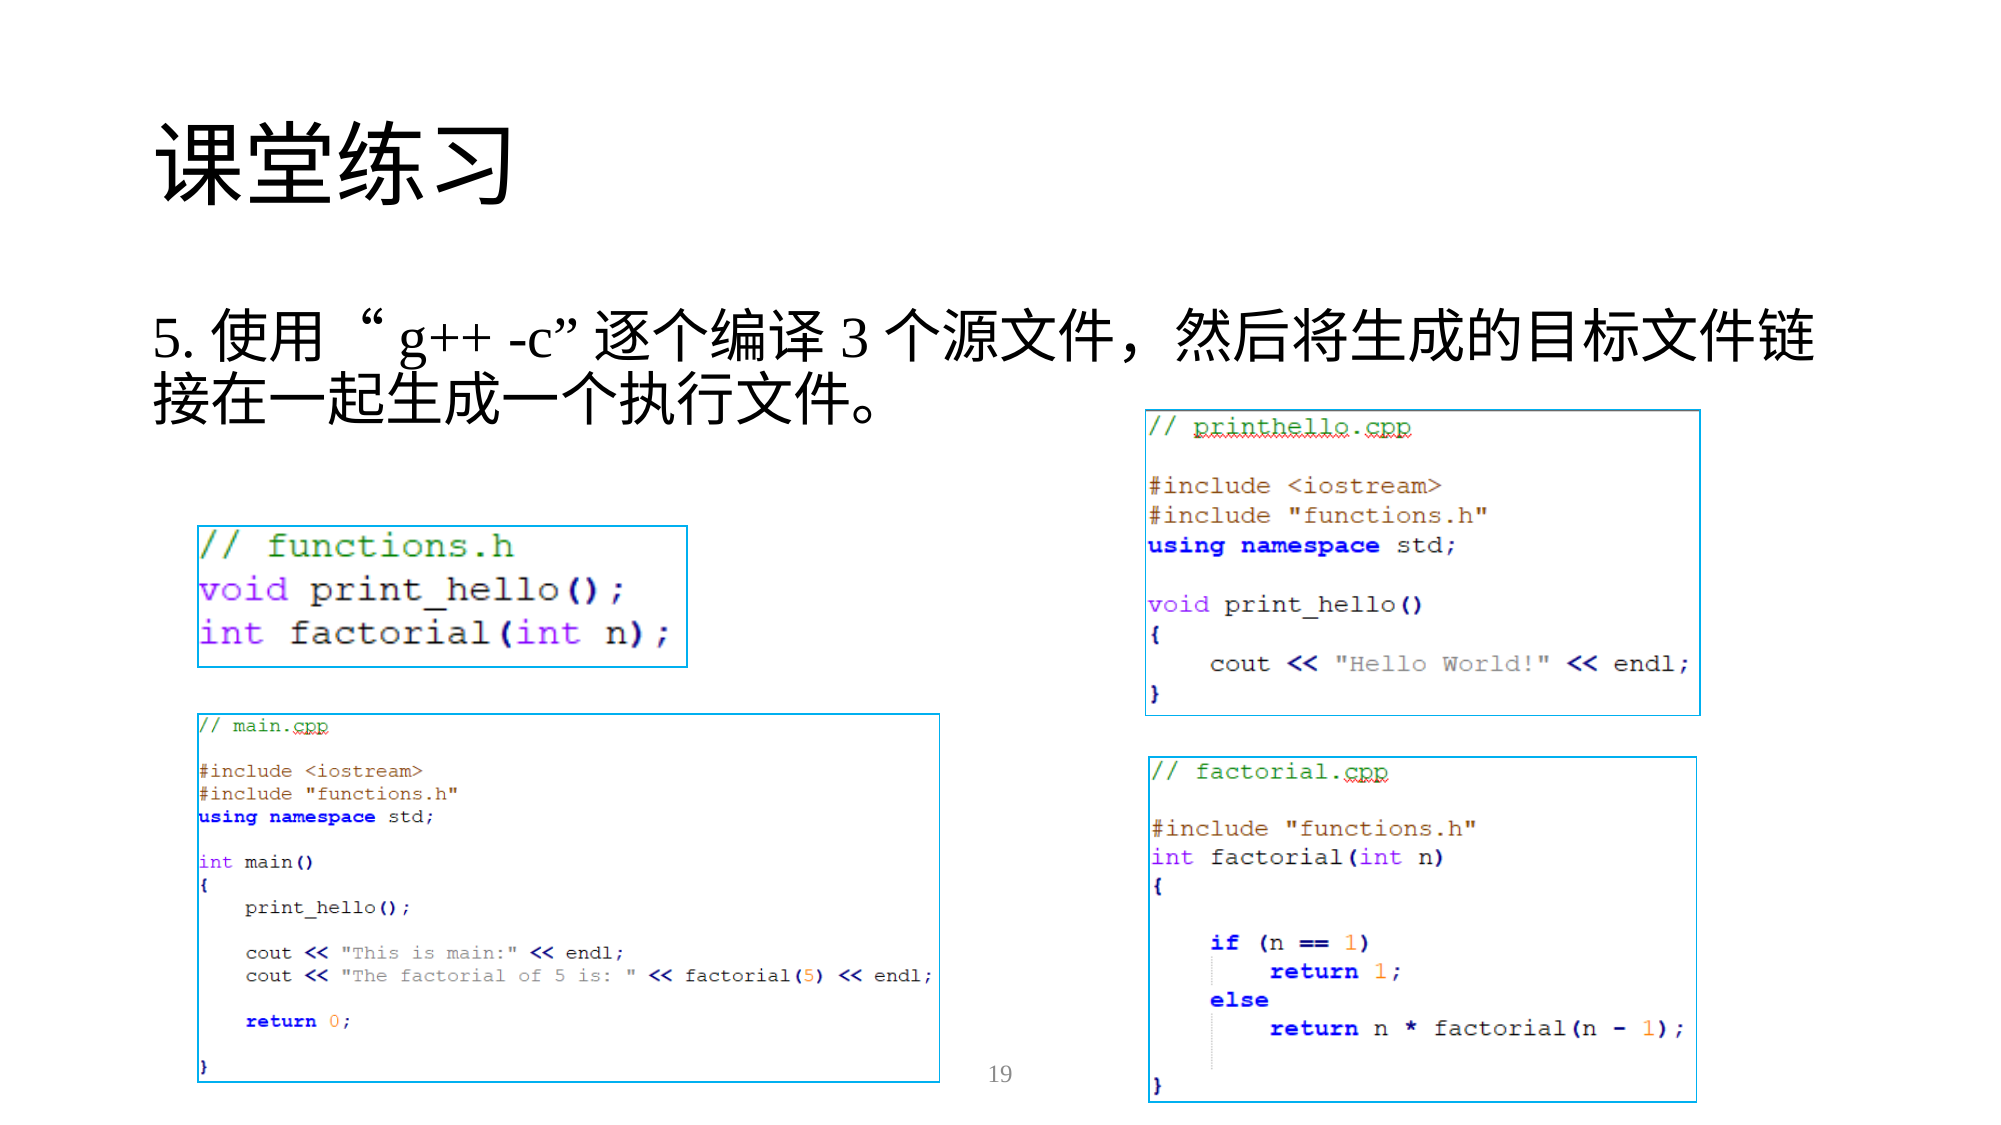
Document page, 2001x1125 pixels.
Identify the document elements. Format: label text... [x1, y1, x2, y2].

list 5.使用“g++ -c”逐个编译3个源文件，然后将生成的目标文件链接在一起生成一个执行文件。 [137, 299, 1863, 1014]
picture [200, 528, 685, 665]
slide_number 19 [938, 1042, 1062, 1103]
picture [1151, 759, 1695, 1100]
picture [1147, 411, 1698, 714]
title 课堂练习 [137, 59, 1863, 278]
picture [200, 716, 938, 1080]
